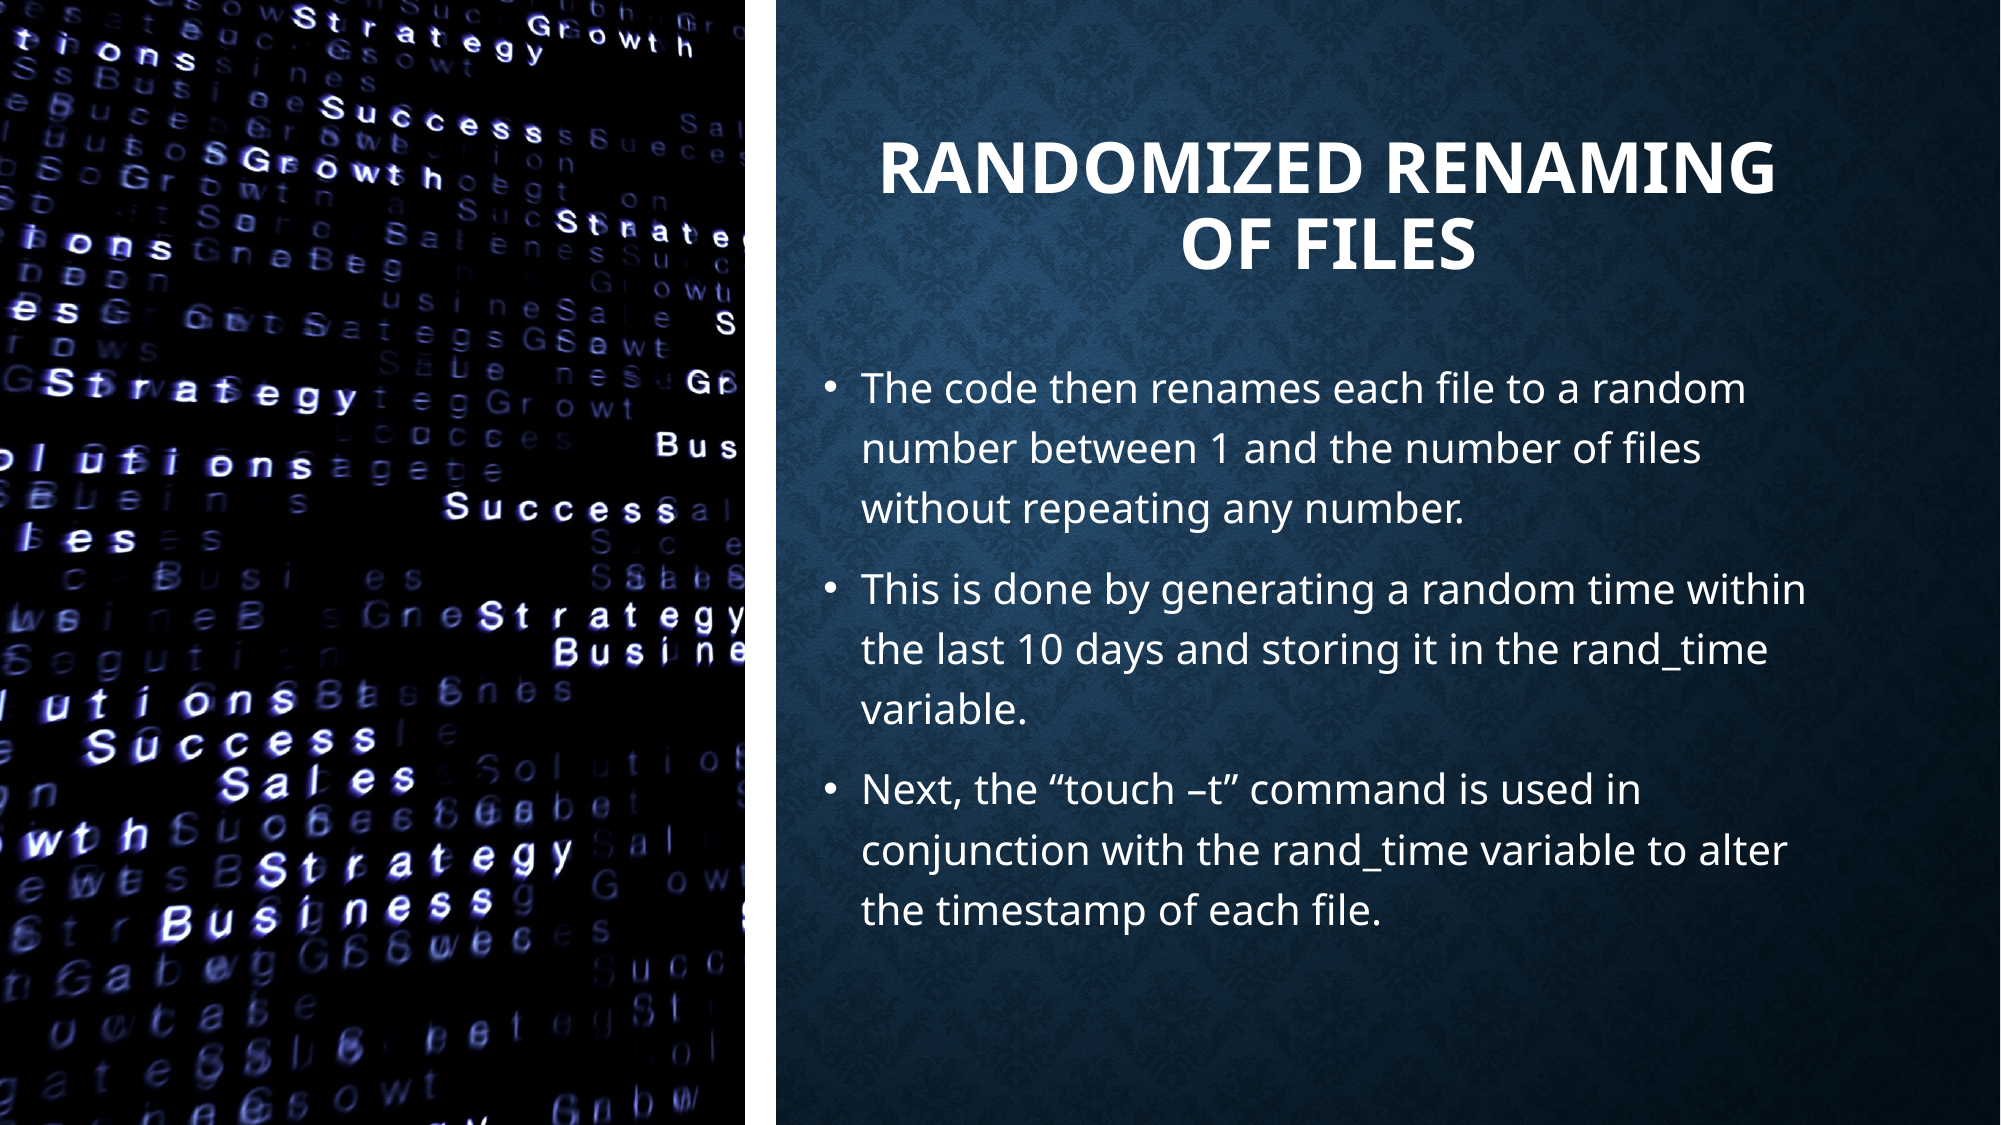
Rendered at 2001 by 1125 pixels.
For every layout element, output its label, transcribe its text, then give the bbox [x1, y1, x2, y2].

picture [0, 0, 761, 1125]
list The code then renames each file to a random number between 1 and the number of files without repeating any number. This is done by generating a random time within the last 10 days and storing it in the rand_time variable. Next, the “touch –t” command is used in conjunction with the rand_time variable to alter the timestamp of each file. [808, 343, 1849, 950]
title Randomized renaming of files [808, 99, 1849, 318]
